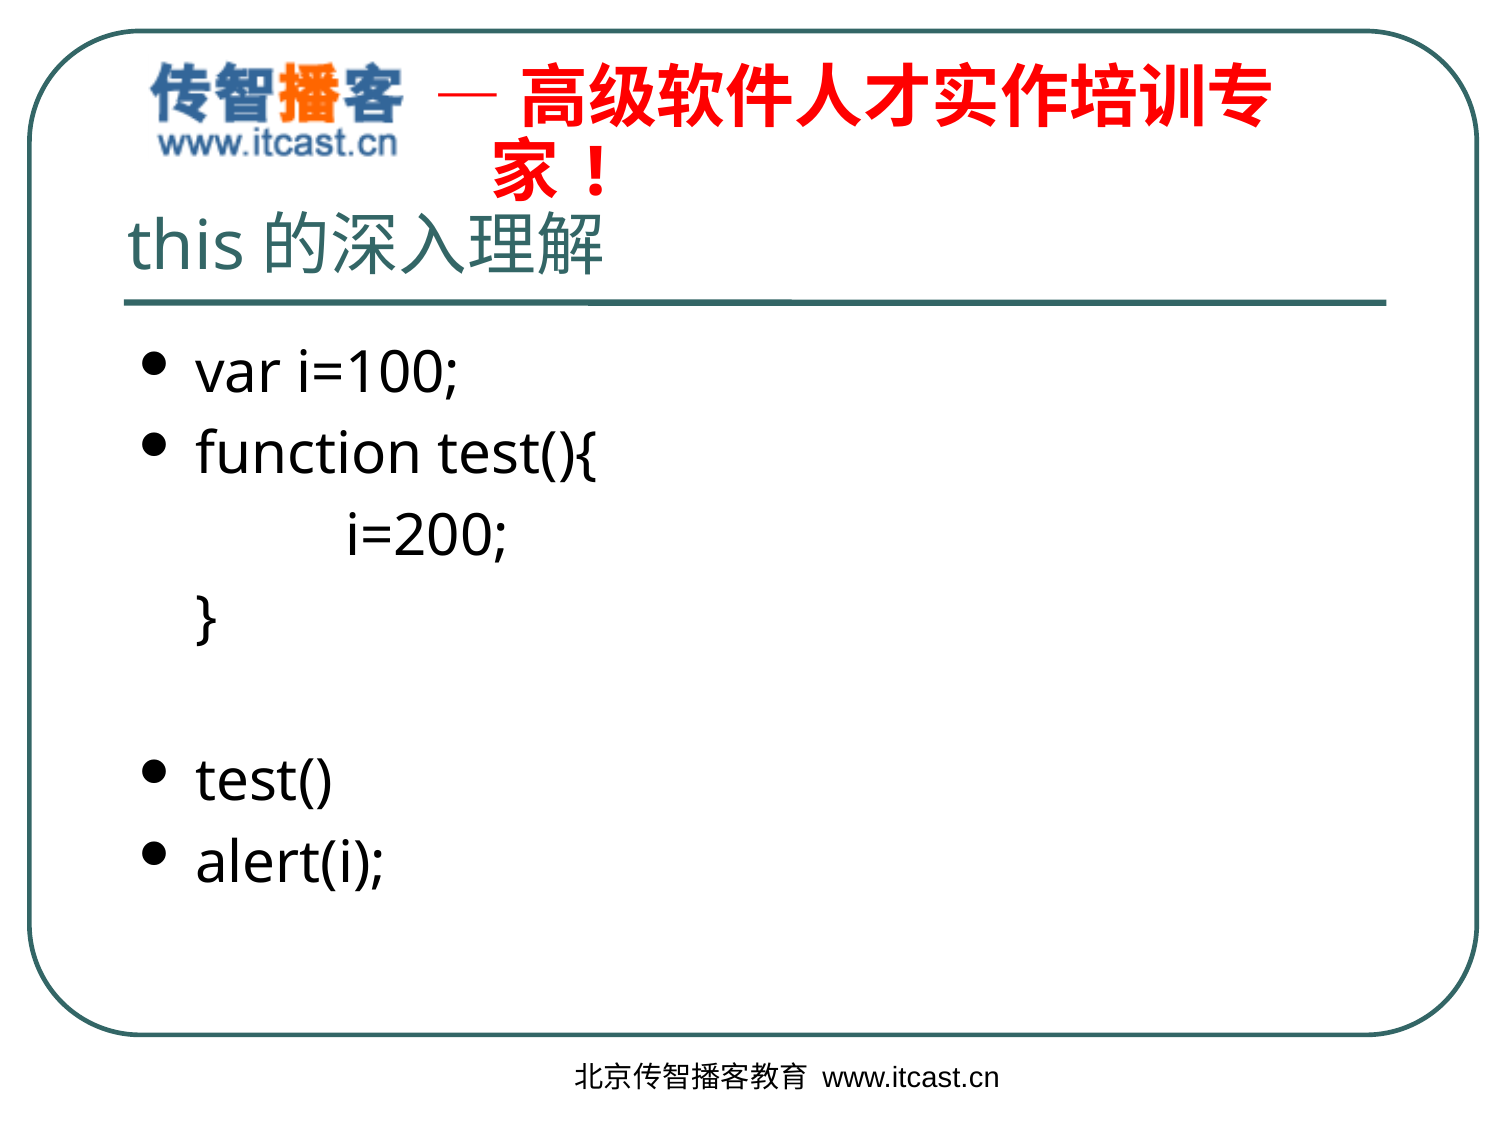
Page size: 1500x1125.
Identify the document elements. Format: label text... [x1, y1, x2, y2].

footer 北京传智播客教育 www.itcast.cn [549, 1050, 1026, 1125]
list var i=100; function test(){ i=200; } test() alert(i); [123, 326, 1387, 999]
title this的深入理解 [112, 54, 1375, 291]
